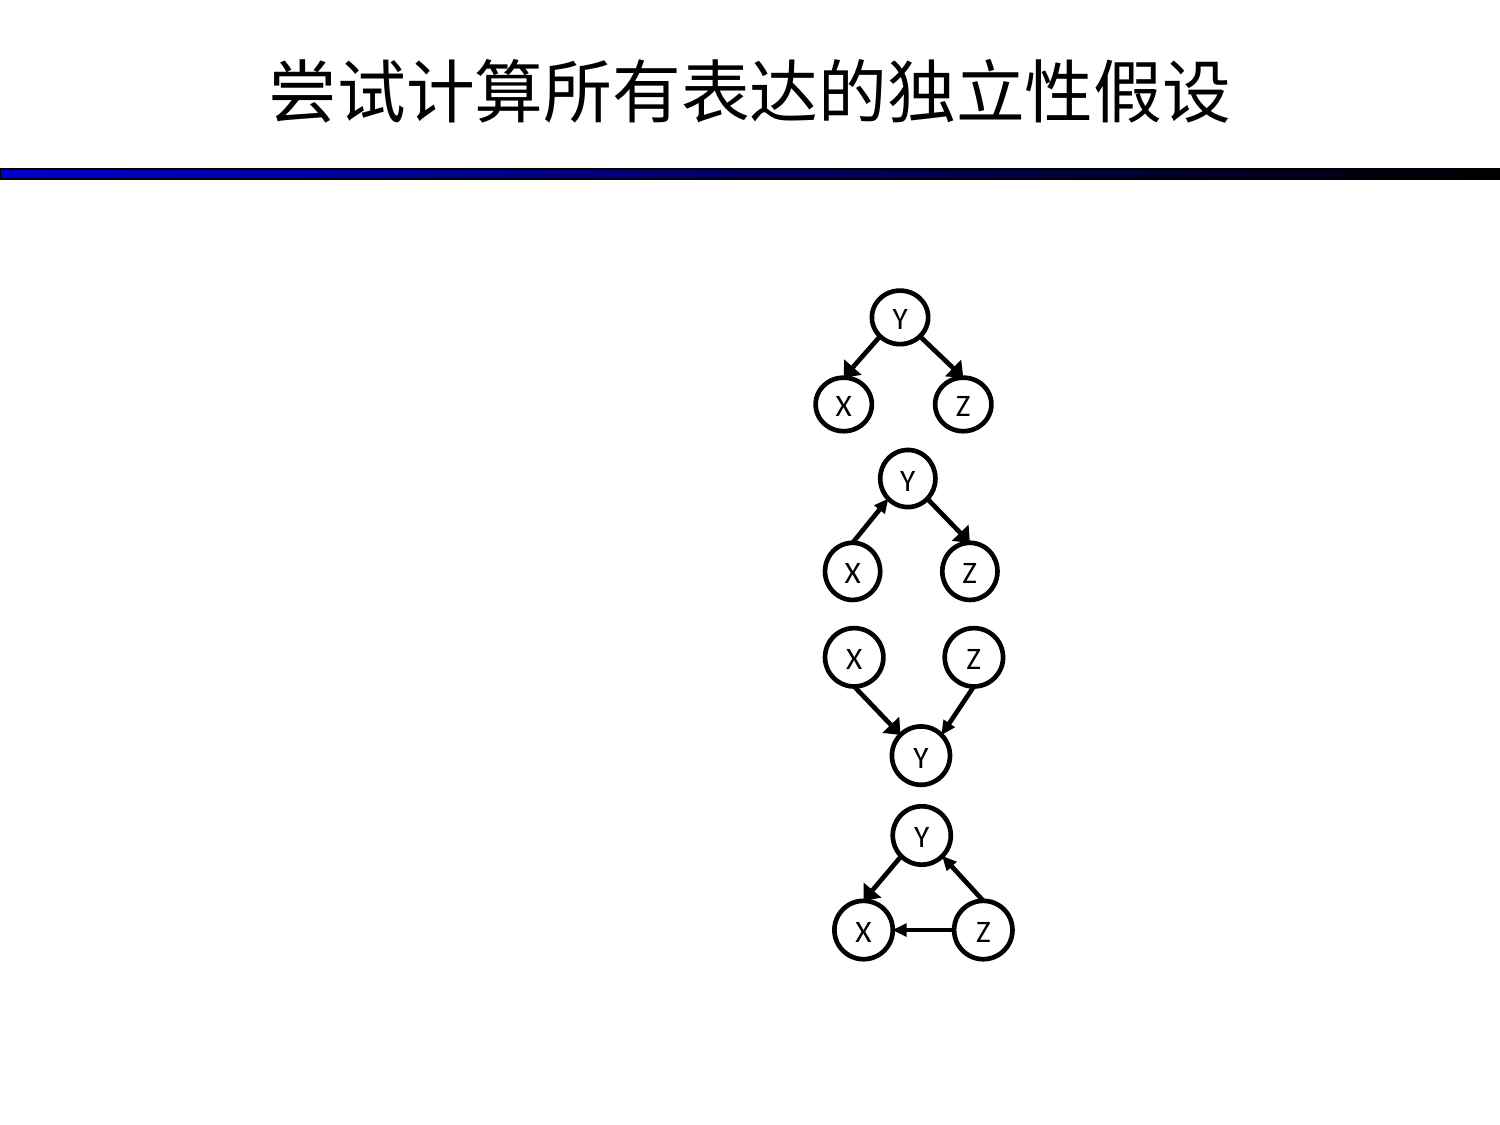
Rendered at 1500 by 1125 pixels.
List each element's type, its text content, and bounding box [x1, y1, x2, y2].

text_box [834, 805, 1013, 960]
title 尝试计算所有表达的独立性假设 [0, 0, 1500, 184]
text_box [824, 449, 998, 601]
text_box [815, 290, 992, 432]
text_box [824, 627, 1004, 785]
